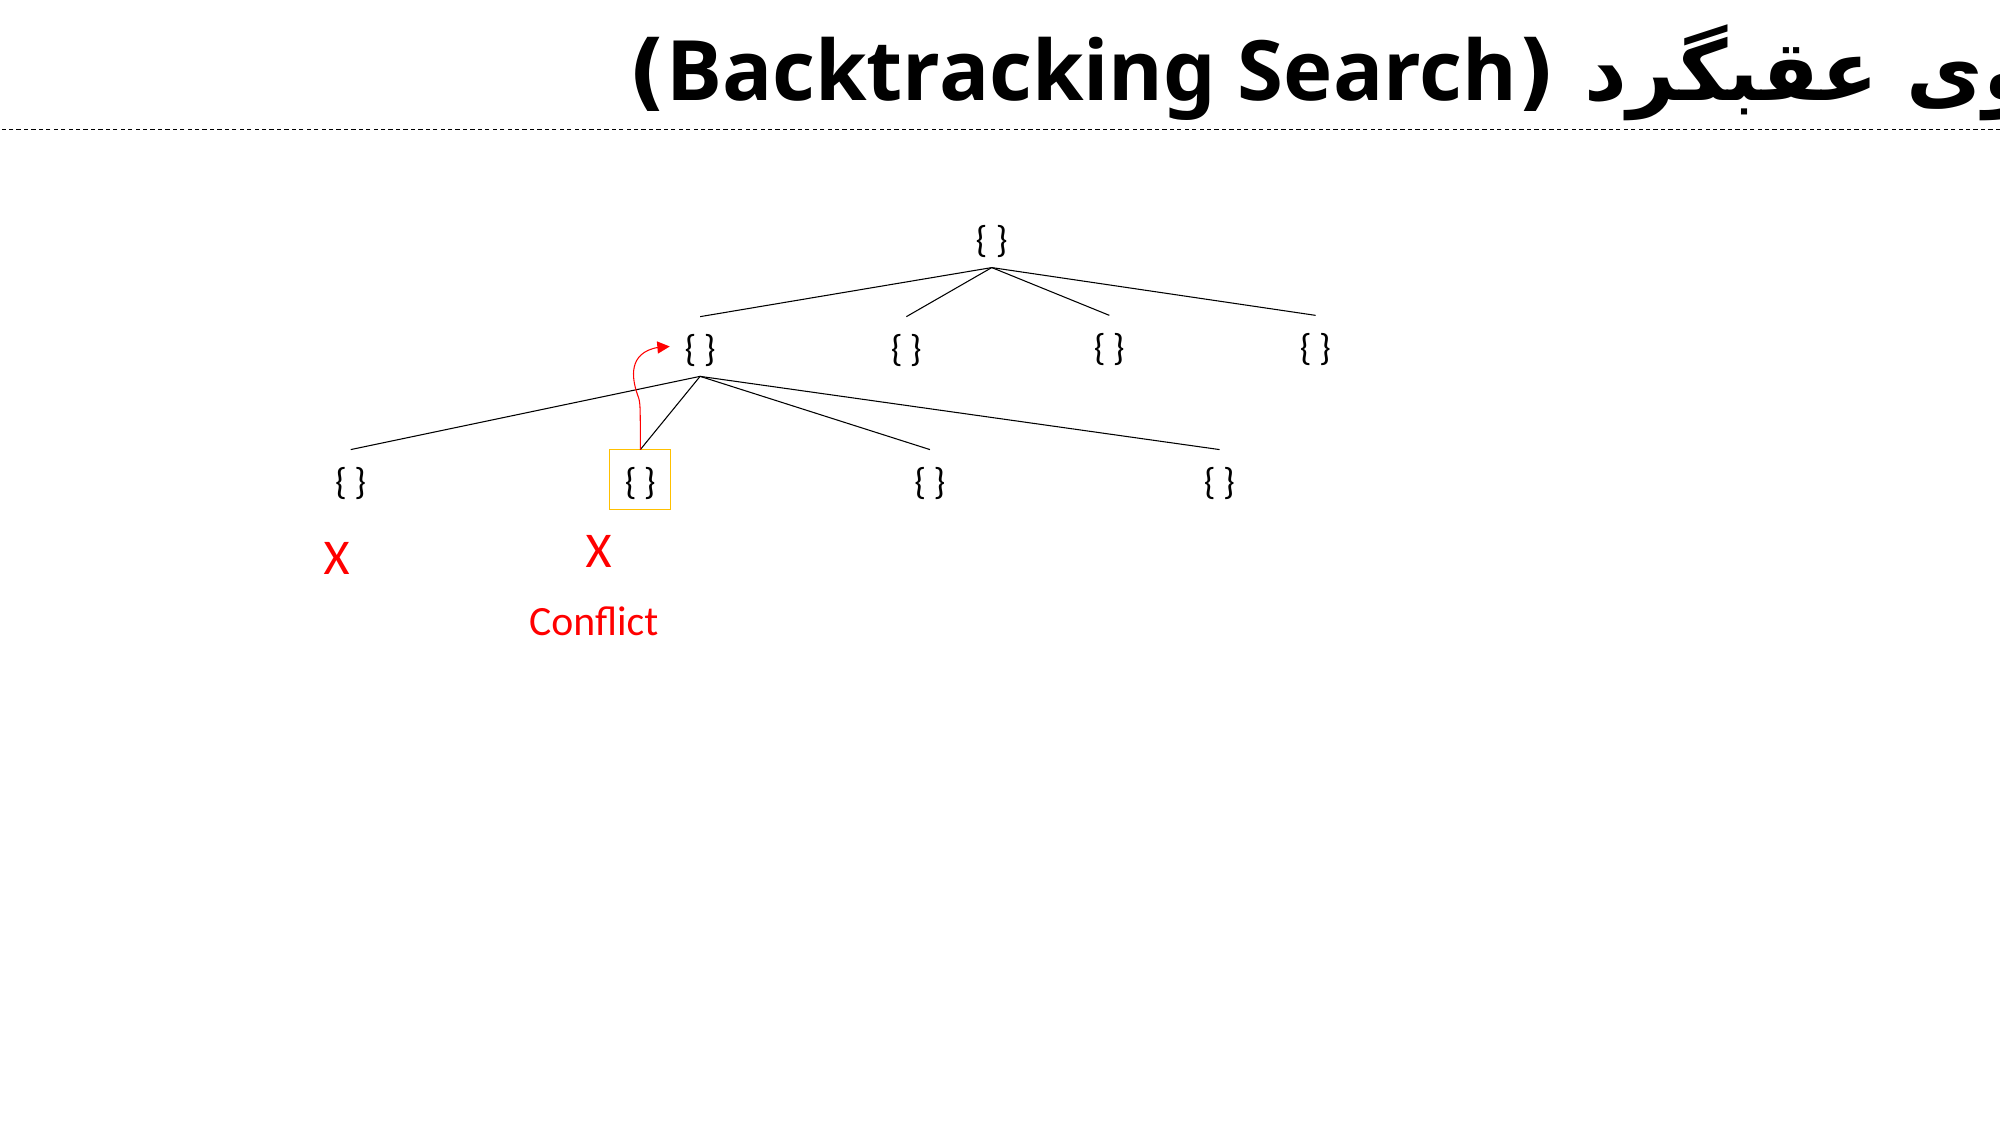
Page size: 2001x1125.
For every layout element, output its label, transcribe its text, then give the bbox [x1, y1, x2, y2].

text_box X [308, 516, 365, 592]
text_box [350, 377, 640, 450]
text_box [906, 268, 992, 317]
text_box Conflict [514, 585, 683, 651]
text_box جستجوی عقبگرد (Backtracking Search) [613, 9, 2000, 125]
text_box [640, 377, 700, 450]
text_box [700, 377, 1220, 450]
text_box X [570, 510, 627, 585]
text_box { } [960, 207, 1023, 268]
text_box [700, 268, 906, 317]
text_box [991, 268, 1316, 316]
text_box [578, 387, 682, 409]
